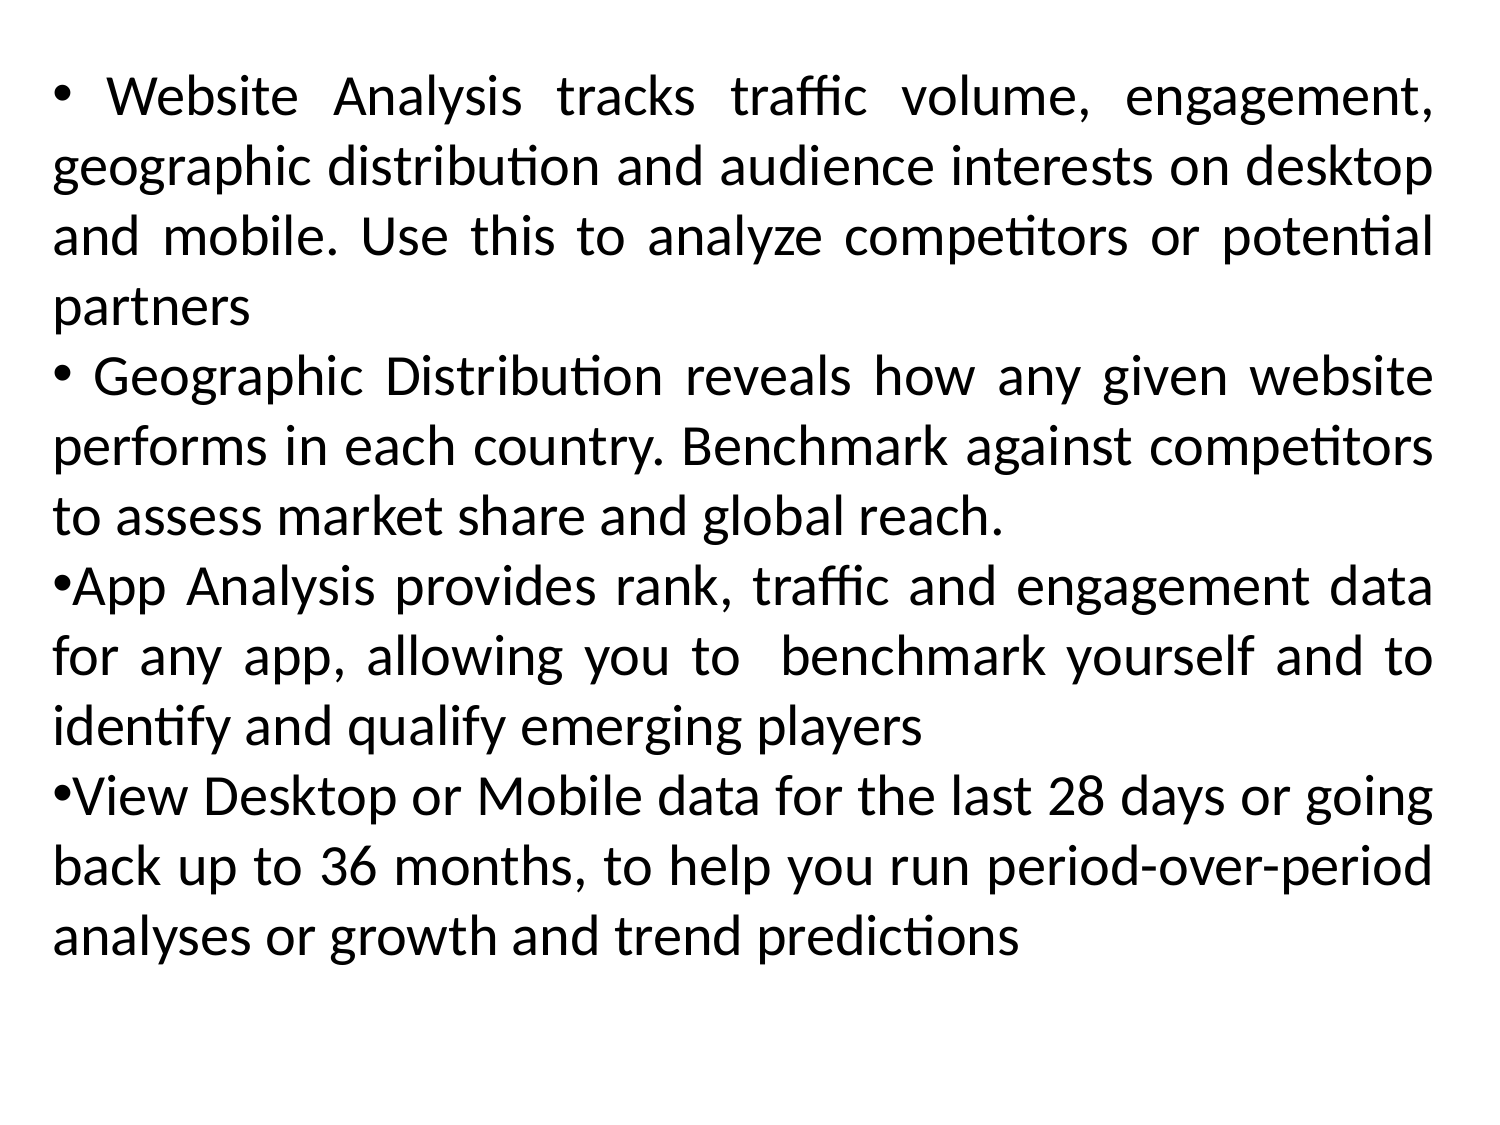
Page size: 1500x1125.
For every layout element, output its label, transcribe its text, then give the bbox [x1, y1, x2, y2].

text_box Website Analysis tracks traffic volume, engagement, geographic distribution and audience interests on desktop and mobile. Use this to analyze competitors or potential partners Geographic Distribution reveals how any given website performs in each country. Benchmark against competitors to assess market share and global reach. App Analysis provides rank, traffic and engagement data for any app, allowing you to benchmark yourself and to identify and qualify emerging players View Desktop or Mobile data for the last 28 days or going back up to 36 months, to help you run period-over-period analyses or growth and trend predictions [37, 49, 1450, 1090]
